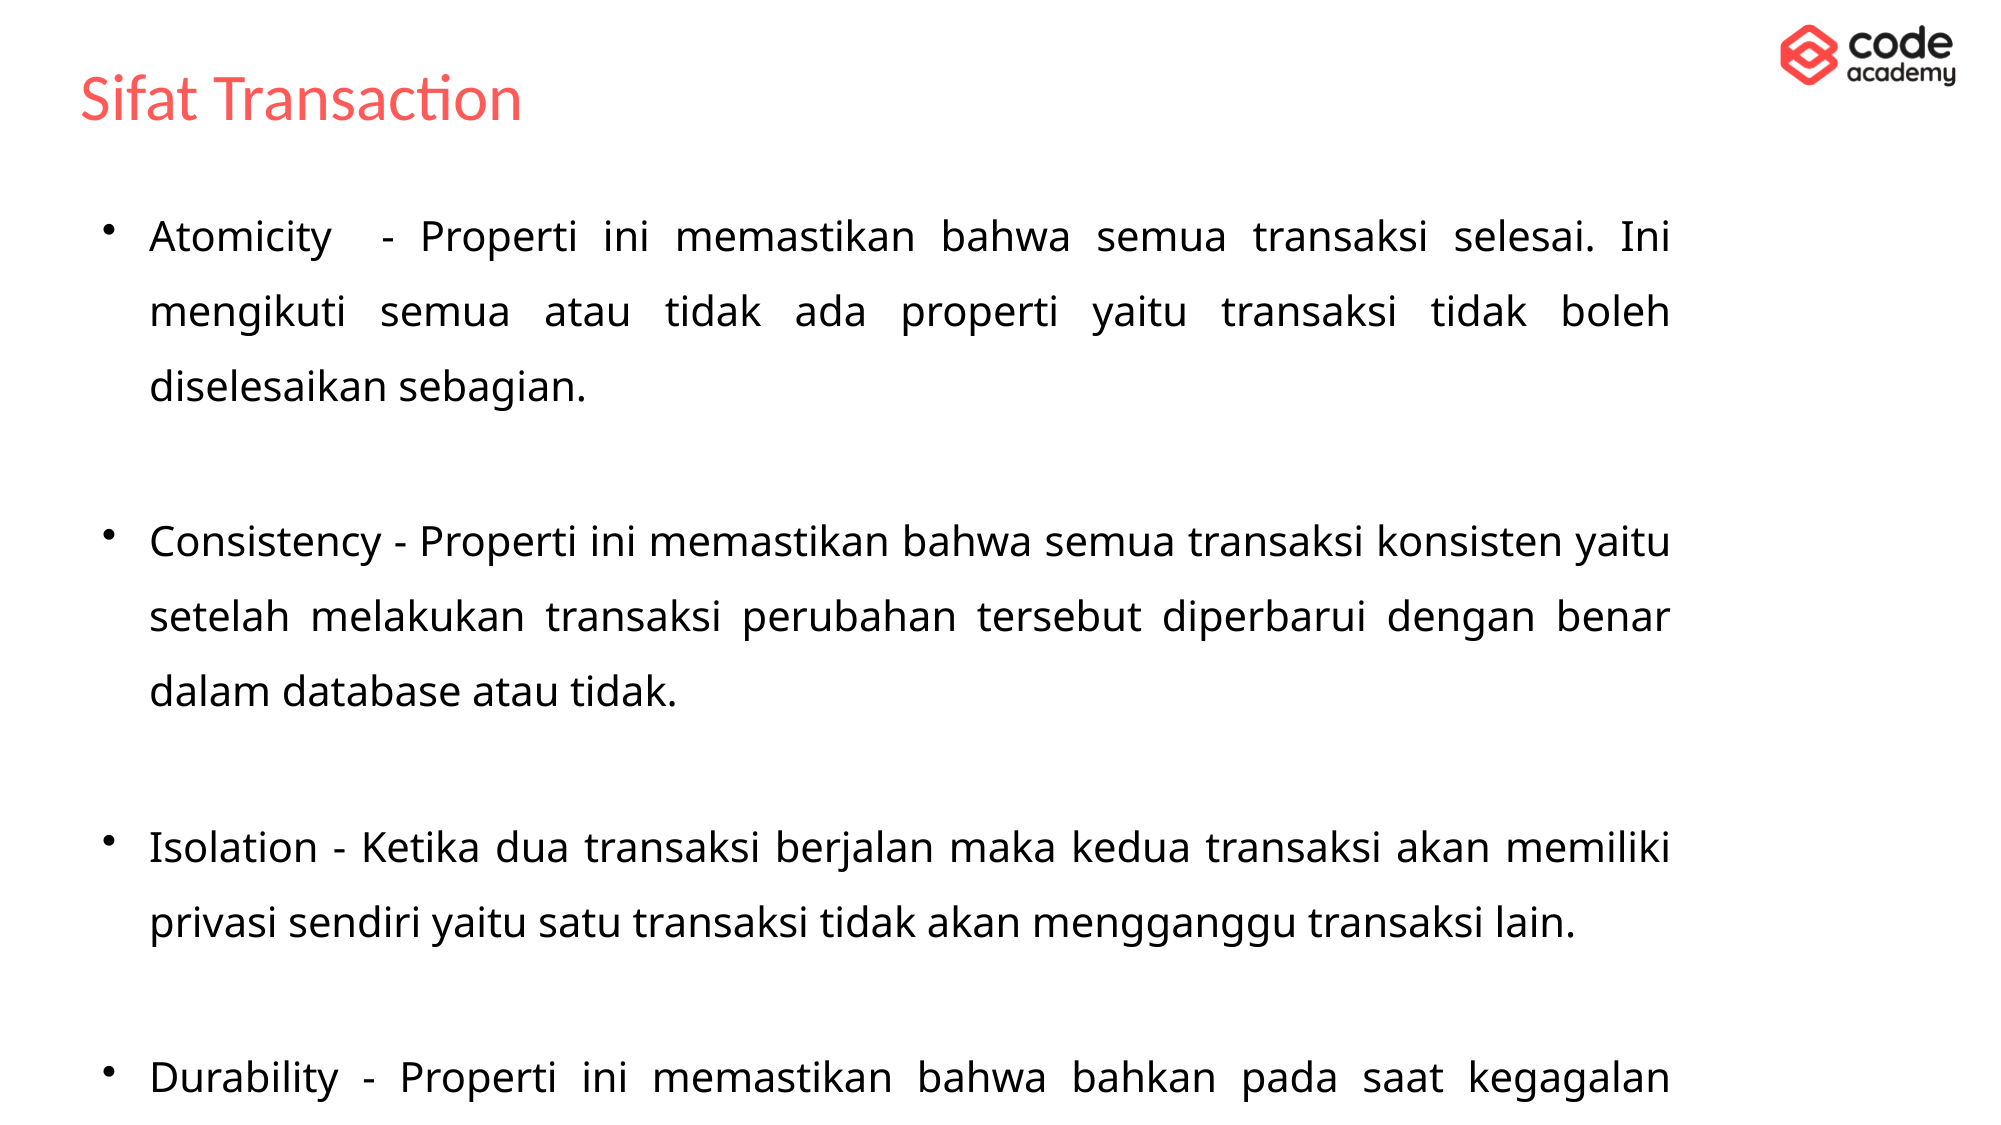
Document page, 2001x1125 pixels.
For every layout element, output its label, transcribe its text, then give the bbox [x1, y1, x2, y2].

text_box Atomicity - Properti ini memastikan bahwa semua transaksi selesai. Ini mengikuti semua atau tidak ada properti yaitu transaksi tidak boleh diselesaikan sebagian. Consistency - Properti ini memastikan bahwa semua transaksi konsisten yaitu setelah melakukan transaksi perubahan tersebut diperbarui dengan benar dalam database atau tidak. Isolation - Ketika dua transaksi berjalan maka kedua transaksi akan memiliki privasi sendiri yaitu satu transaksi tidak akan mengganggu transaksi lain. Durability - Properti ini memastikan bahwa bahkan pada saat kegagalan sistem, data yang dilakukan dalam database aman yaitu secara permanen. [99, 181, 1671, 1125]
picture [1780, 24, 1956, 87]
title Sifat Transaction [77, 51, 560, 242]
